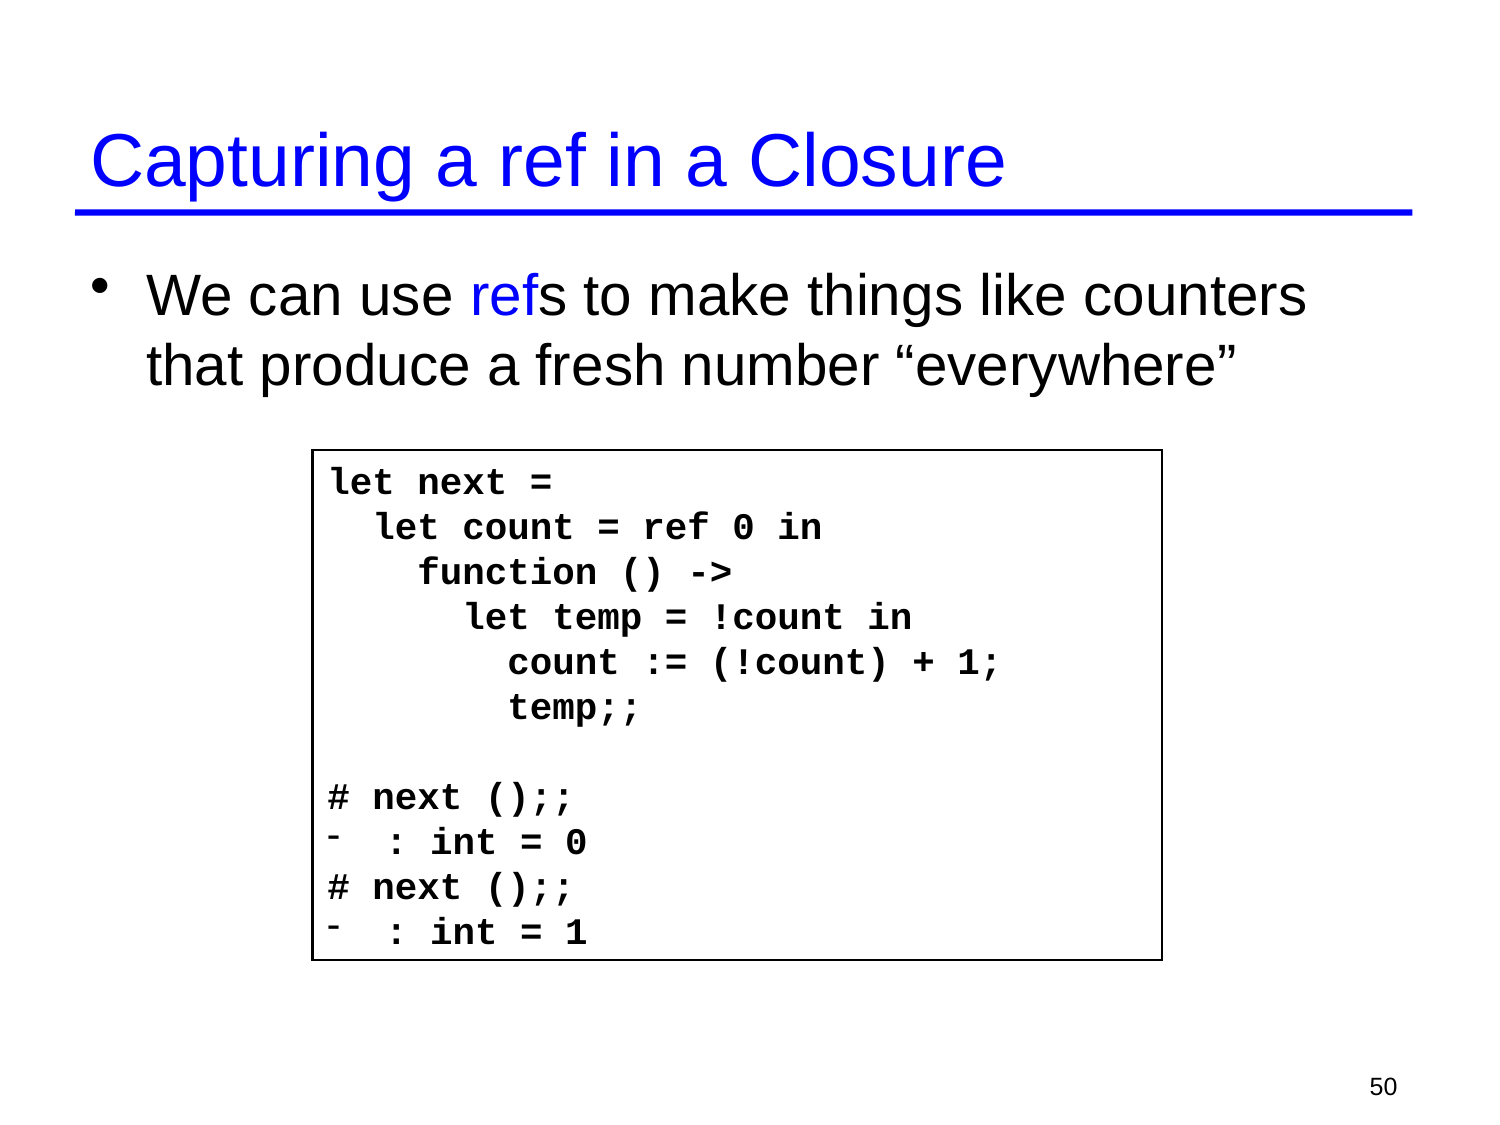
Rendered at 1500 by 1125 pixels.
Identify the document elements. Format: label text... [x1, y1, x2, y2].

title Capturing a ref in a Closure [74, 99, 1413, 213]
list We can use refs to make things like counters that produce a fresh number “everywhere” [74, 249, 1413, 1051]
text_box let next = let count = ref 0 in function () -> let temp = !count in count := (!count) + 1; temp;; # next ();; : int = 0 # next ();; : int = 1 [312, 449, 1163, 960]
slide_number 50 [1099, 1062, 1413, 1101]
